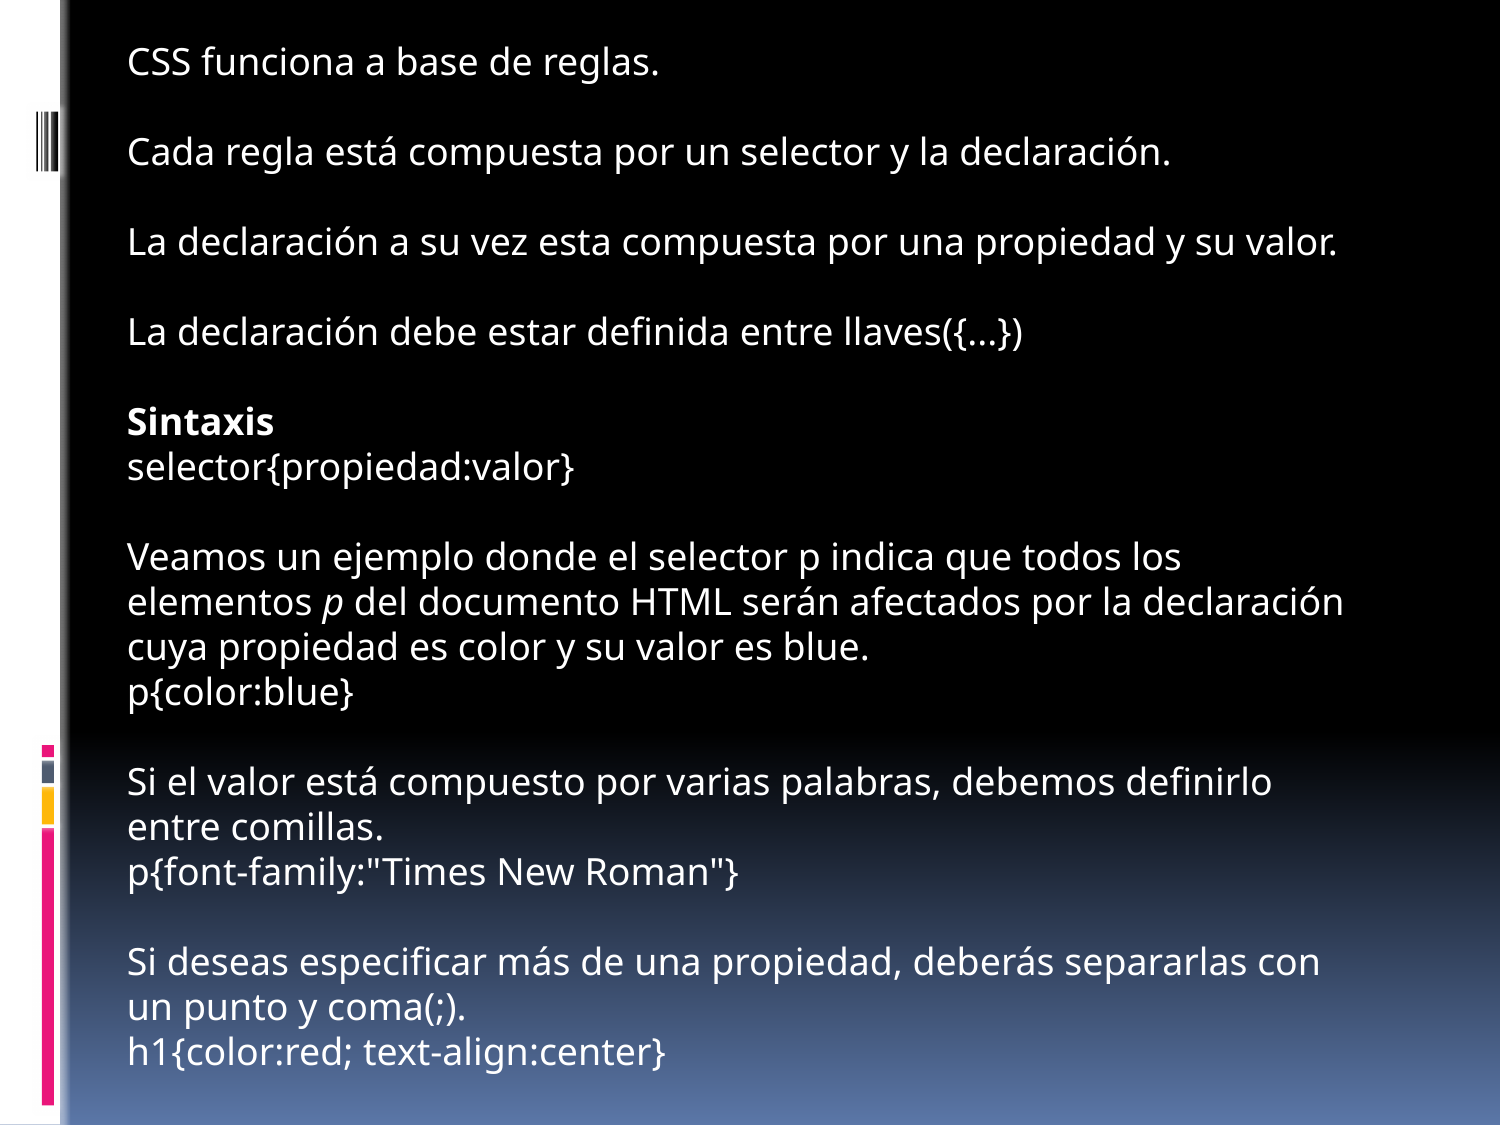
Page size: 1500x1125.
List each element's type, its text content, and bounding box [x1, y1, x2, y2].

text_box CSS funciona a base de reglas. Cada regla está compuesta por un selector y la declaración. La declaración a su vez esta compuesta por una propiedad y su valor. La declaración debe estar definida entre llaves({...}) Sintaxis selector{propiedad:valor} Veamos un ejemplo donde el selector p indica que todos los elementos p del documento HTML serán afectados por la declaración cuya propiedad es color y su valor es blue. p{color:blue} Si el valor está compuesto por varias palabras, debemos definirlo entre comillas. p{font-family:"Times New Roman"} Si deseas especificar más de una propiedad, deberás separarlas con un punto y coma(;). h1{color:red; text-align:center} [112, 30, 1365, 1125]
